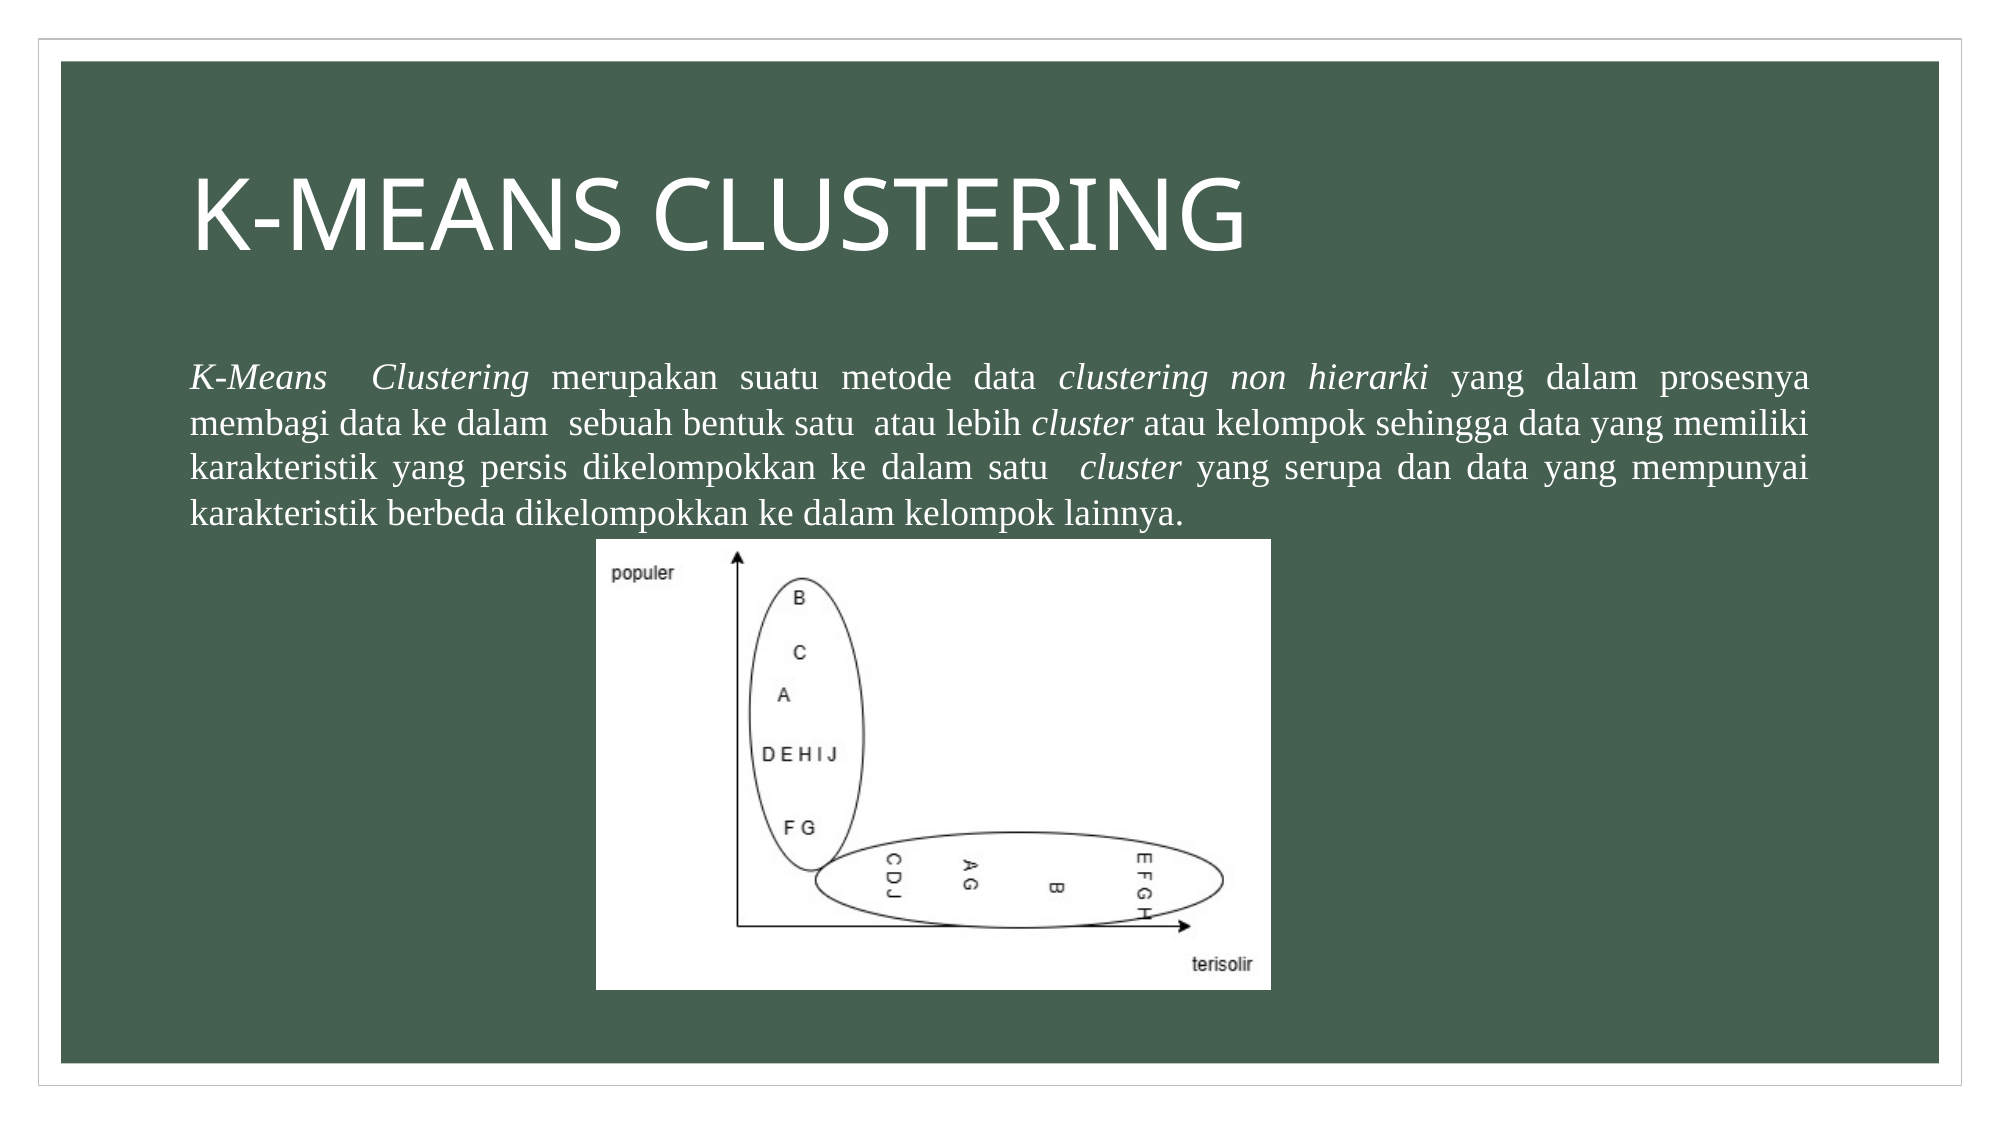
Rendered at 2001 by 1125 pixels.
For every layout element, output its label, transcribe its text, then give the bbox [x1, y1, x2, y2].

list K-Means Clustering merupakan suatu metode data clustering non hierarki yang dalam prosesnya membagi data ke dalam sebuah bentuk satu atau lebih cluster atau kelompok sehingga data yang memiliki karakteristik yang persis dikelompokkan ke dalam satu cluster yang serupa dan data yang mempunyai karakteristik berbeda dikelompokkan ke dalam kelompok lainnya. [174, 345, 1825, 990]
title K-MEANS CLUSTERING [174, 105, 1825, 331]
picture [596, 539, 1271, 990]
